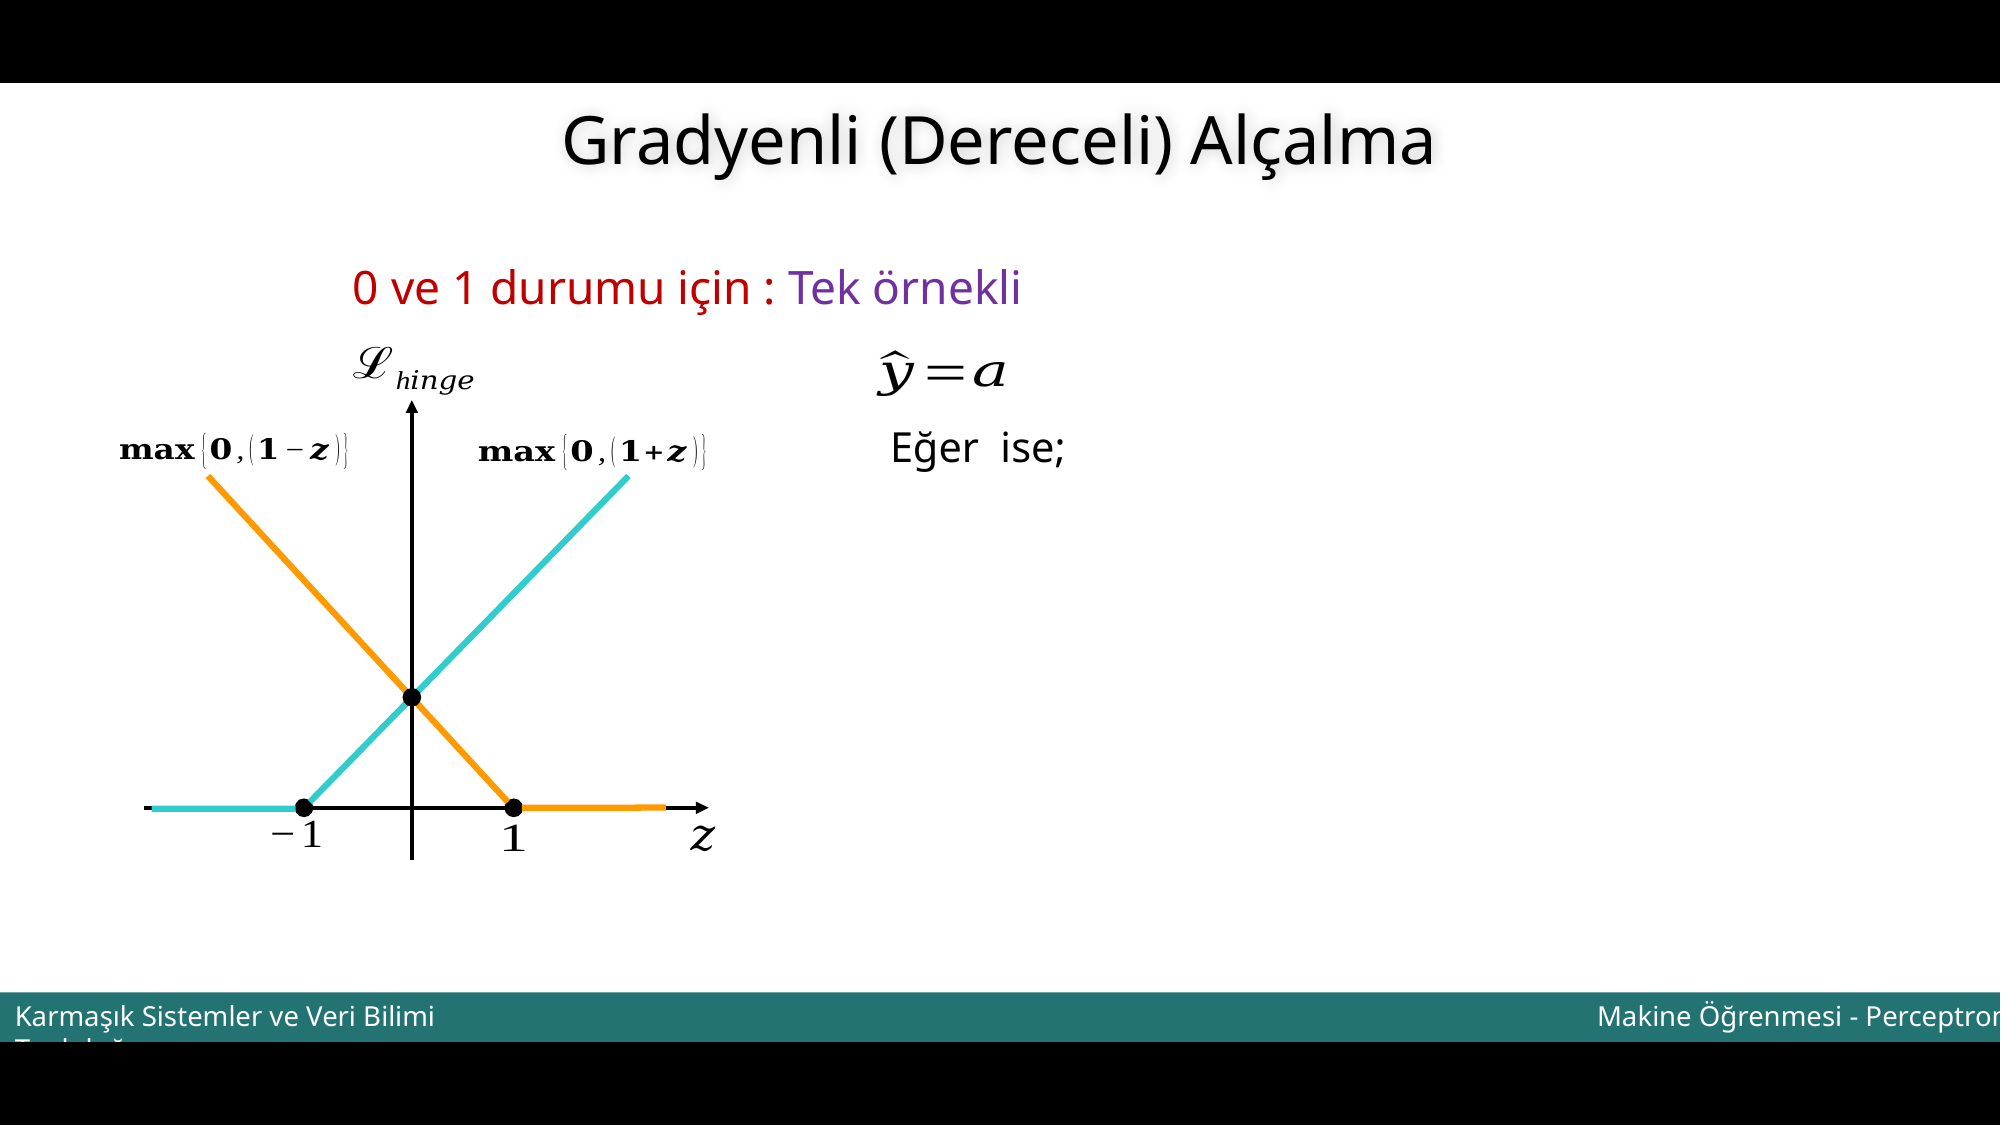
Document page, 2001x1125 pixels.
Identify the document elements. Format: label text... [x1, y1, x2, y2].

text_box [295, 802, 314, 807]
text_box [504, 802, 523, 807]
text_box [207, 475, 309, 802]
text_box [0, 1041, 2000, 1125]
text_box Karmaşık Sistemler ve Veri Bilimi Topluluğu [0, 991, 540, 1041]
text_box Gradyenli (Dereceli) Alçalma [0, 91, 2000, 186]
text_box Makine Öğrenmesi - Perceptron [1582, 991, 2000, 1040]
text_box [309, 475, 629, 802]
text_box [540, 991, 2000, 1041]
text_box [0, 0, 2000, 84]
text_box [295, 808, 314, 818]
text_box [504, 808, 523, 818]
